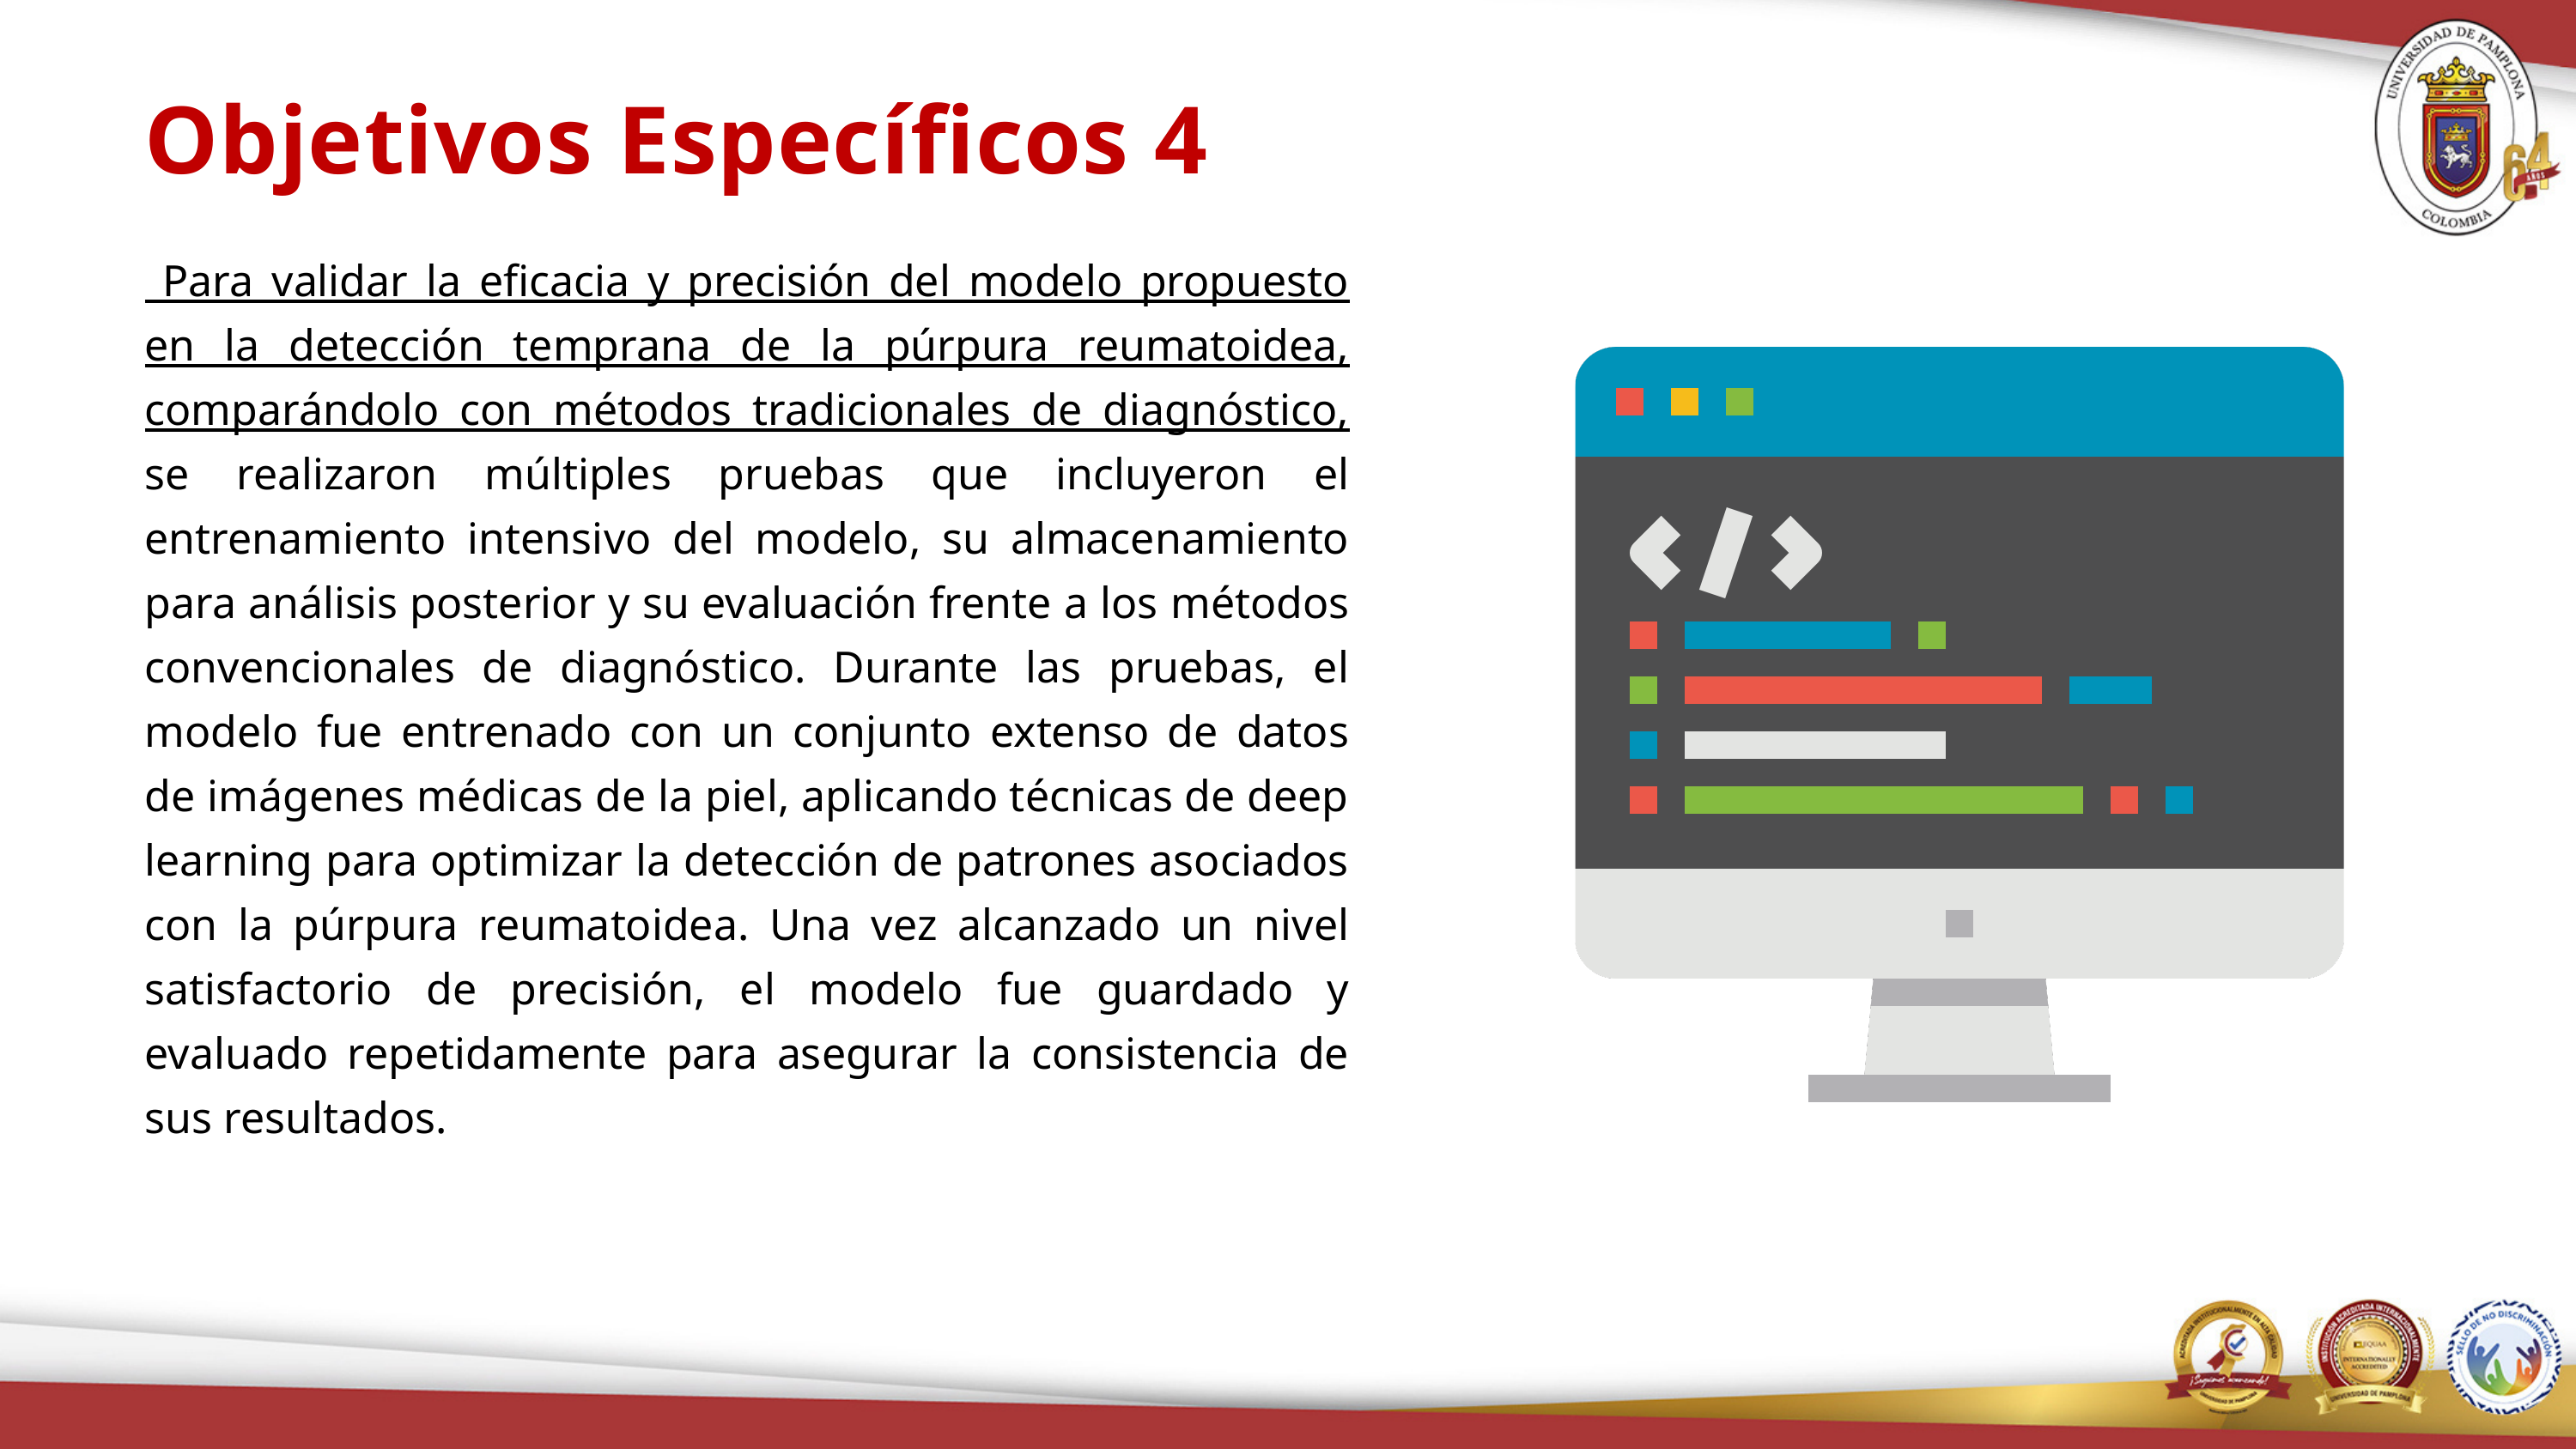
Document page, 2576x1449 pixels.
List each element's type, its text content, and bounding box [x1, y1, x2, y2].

text_box [1575, 347, 2344, 1102]
text_box [0, 0, 2576, 1449]
text_box Objetivos Específicos 4 [144, 92, 1728, 193]
text_box Para validar la eficacia y precisión del modelo propuesto en la detección temprana de la púrpura reumatoidea, comparándolo con métodos tradicionales de diagnóstico, se realizaron múltiples pruebas que incluyeron el entrenamiento intensivo del modelo, su almacenamiento para análisis posterior y su evaluación frente a los métodos convencionales de diagnóstico. Durante las pruebas, el modelo fue entrenado con un conjunto extenso de datos de imágenes médicas de la piel, aplicando técnicas de deep learning para optimizar la detección de patrones asociados con la púrpura reumatoidea. Una vez alcanzado un nivel satisfactorio de precisión, el modelo fue guardado y evaluado repetidamente para asegurar la consistencia de sus resultados. [144, 240, 1350, 1202]
